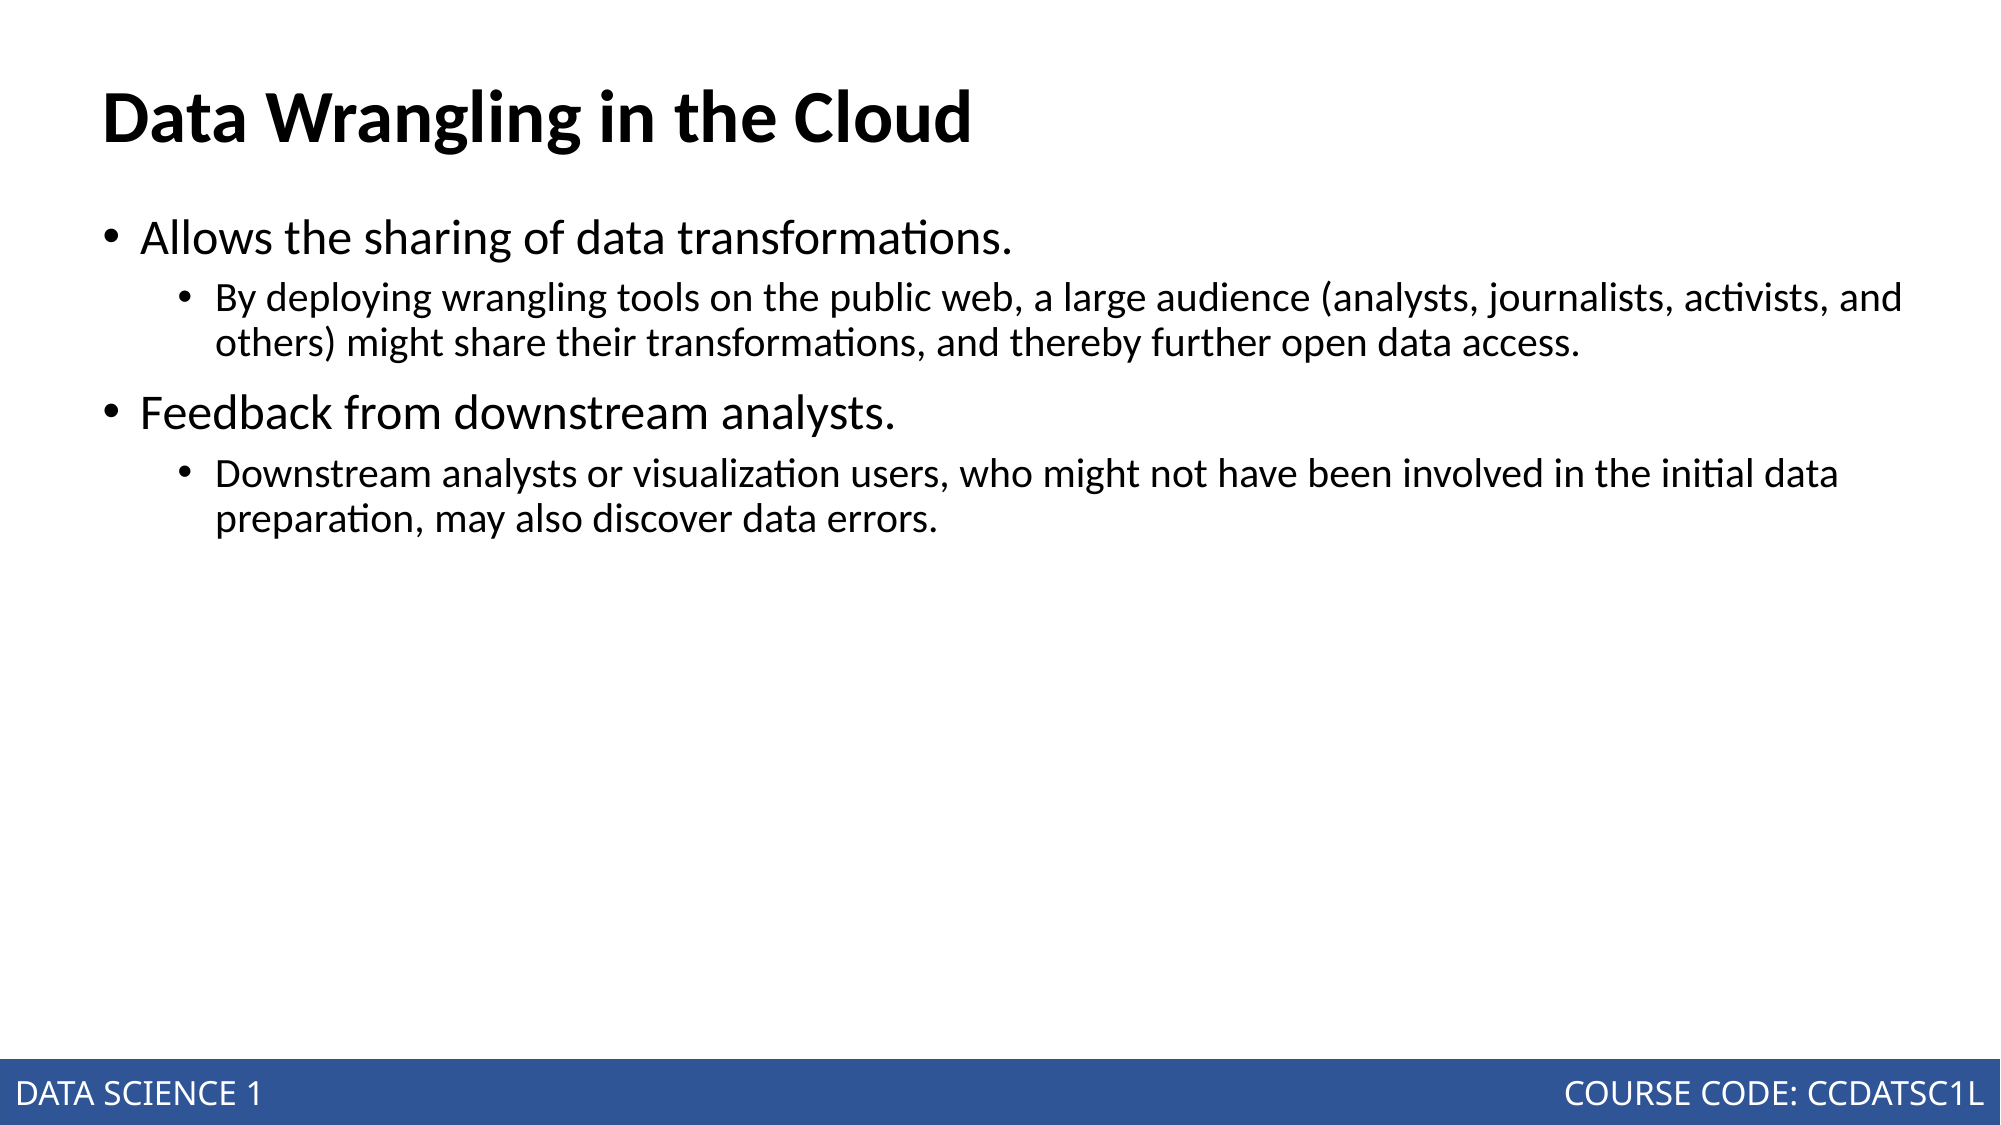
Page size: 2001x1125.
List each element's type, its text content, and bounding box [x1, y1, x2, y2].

text_box [0, 1059, 2000, 1125]
list Allows the sharing of data transformations. By deploying wrangling tools on the public web, a large audience (analysts, journalists, activists, and others) might share their transformations, and thereby further open data access. Feedback from downstream analysts. Downstream analysts or visualization users, who might not have been involved in the initial data preparation, may also discover data errors. [87, 203, 1935, 1014]
text_box COURSE CODE: CCDATSC1L [1516, 1064, 2000, 1120]
text_box DATA SCIENCE 1 [0, 1064, 595, 1120]
title Data Wrangling in the Cloud [87, 59, 1935, 177]
